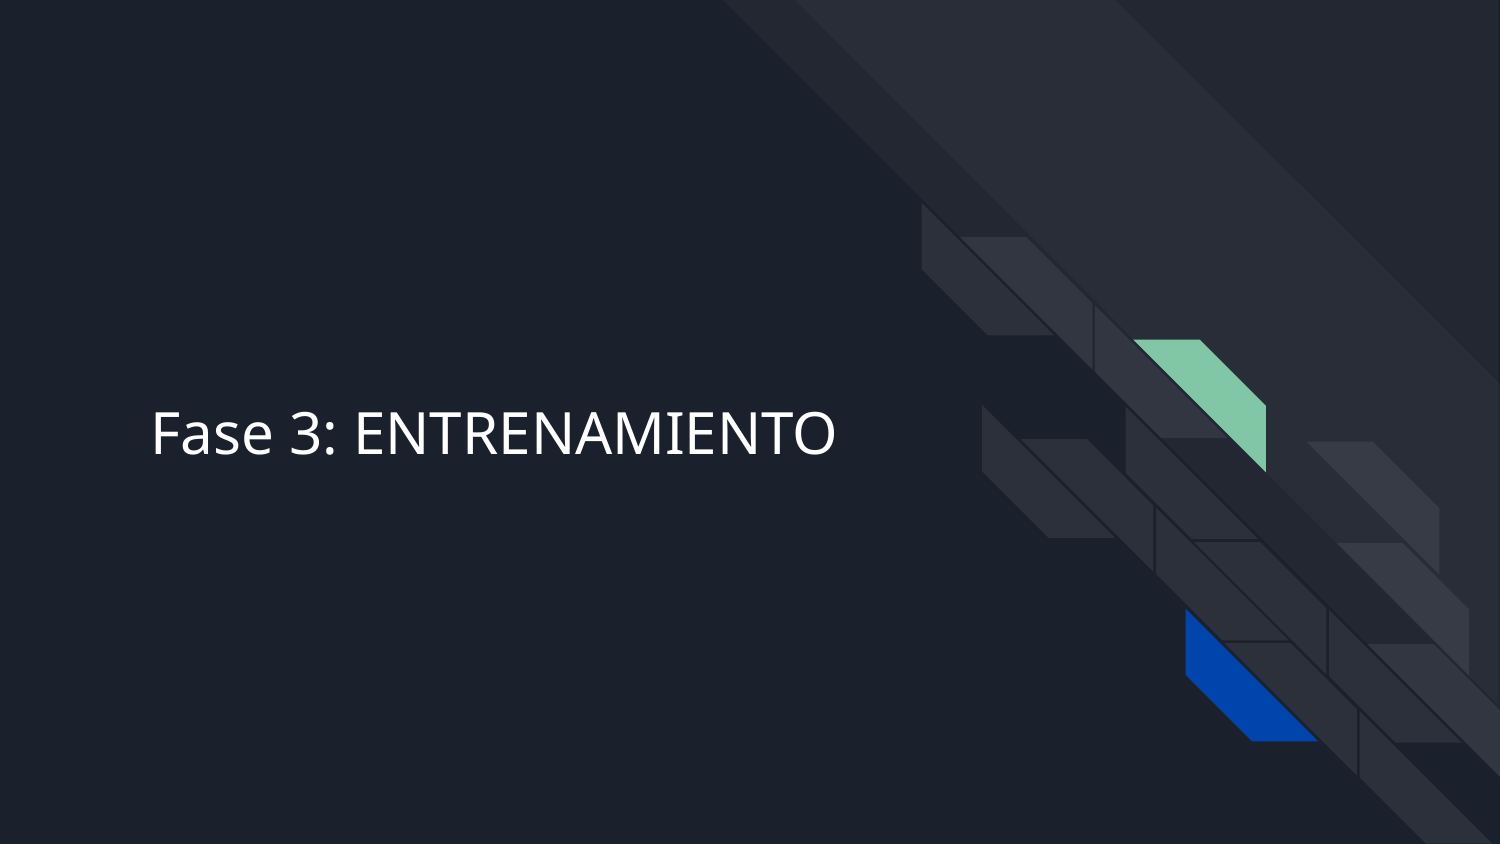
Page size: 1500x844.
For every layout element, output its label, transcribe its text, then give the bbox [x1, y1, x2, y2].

title Fase 3: ENTRENAMIENTO [135, 336, 948, 526]
